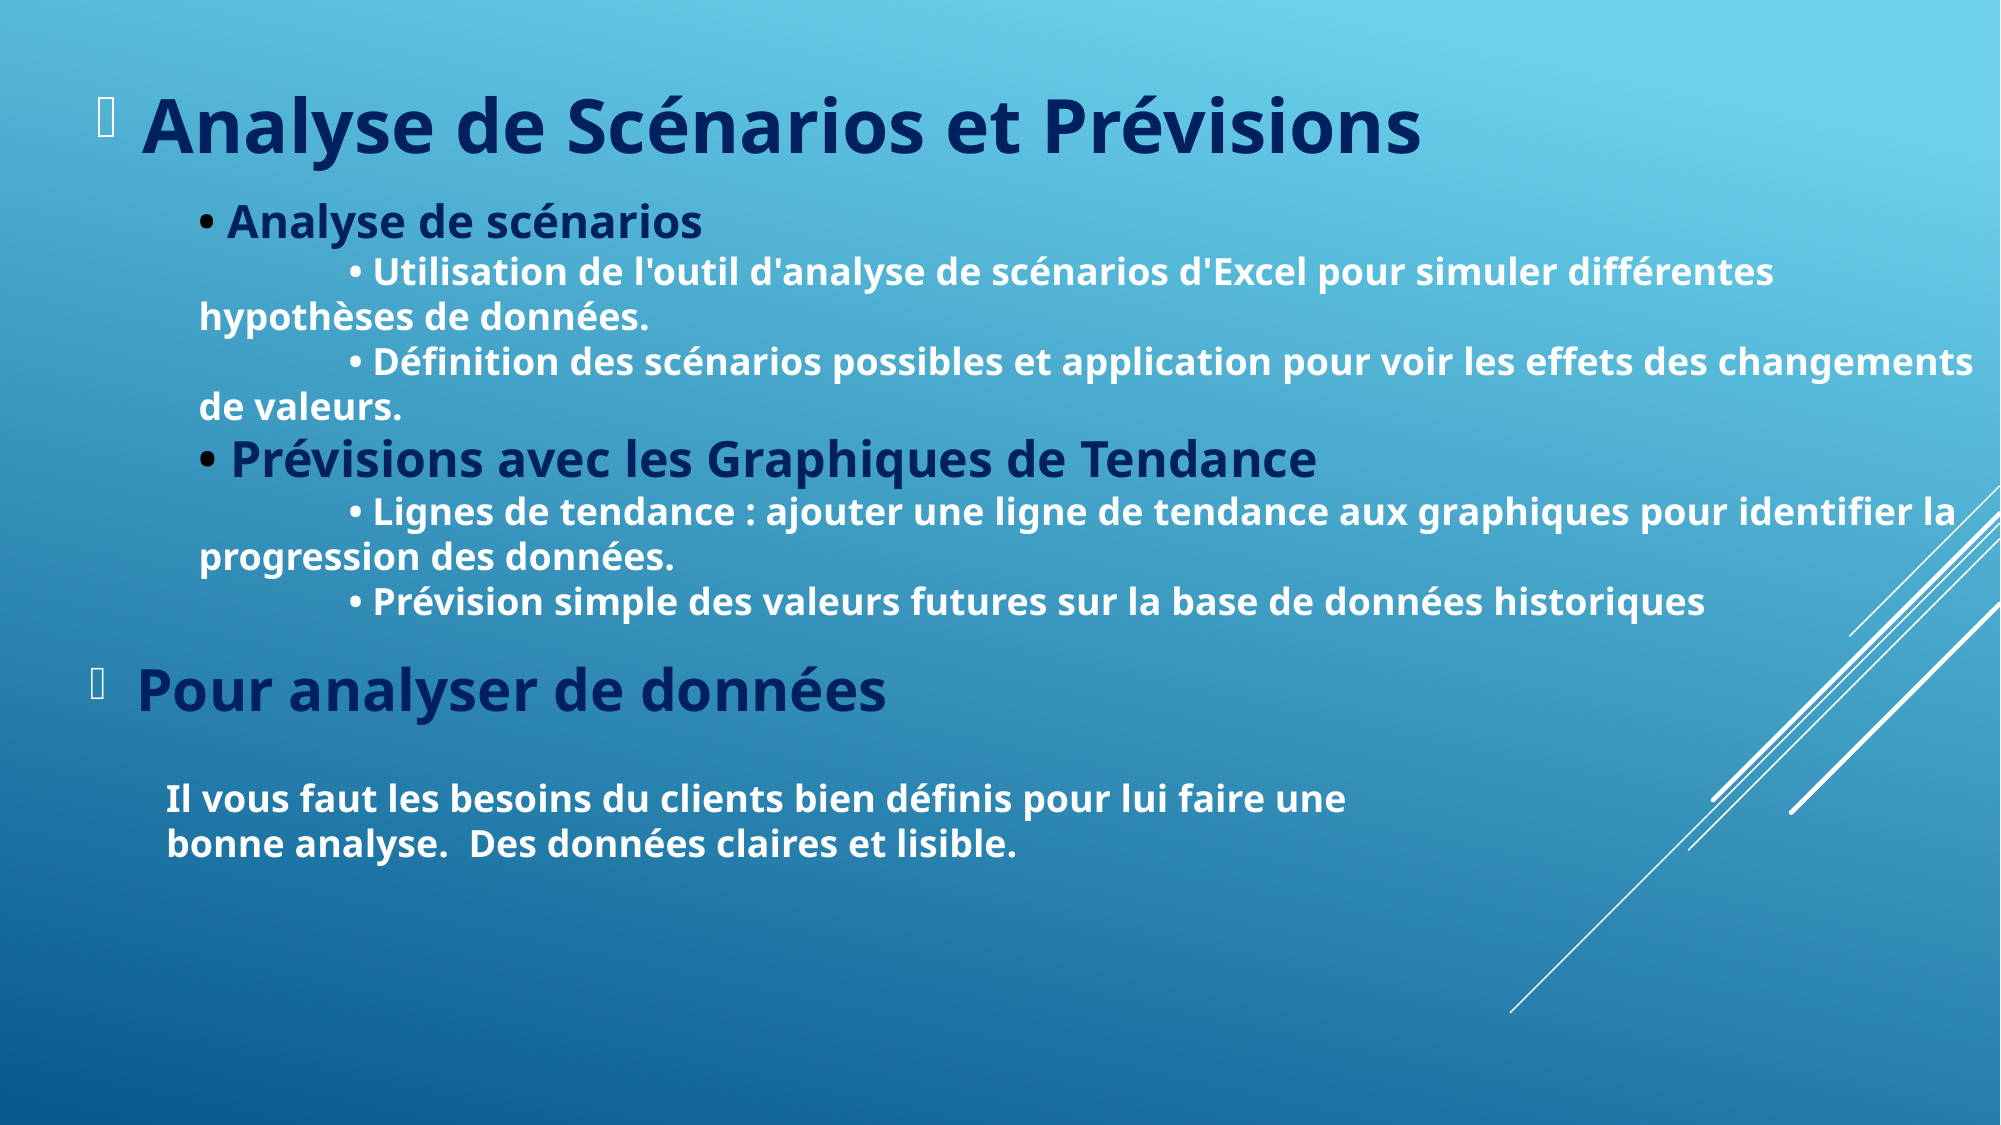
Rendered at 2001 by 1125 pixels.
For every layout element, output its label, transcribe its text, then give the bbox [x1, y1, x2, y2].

text_box • Analyse de scénarios • Utilisation de l'outil d'analyse de scénarios d'Excel pour simuler différentes hypothèses de données. • Définition des scénarios possibles et application pour voir les effets des changements de valeurs. • Prévisions avec les Graphiques de Tendance • Lignes de tendance : ajouter une ligne de tendance aux graphiques pour identifier la progression des données. • Prévision simple des valeurs futures sur la base de données historiques [183, 185, 2000, 631]
list Analyse de Scénarios et Prévisions [80, 60, 1481, 186]
text_box Il vous faut les besoins du clients bien définis pour lui faire une bonne analyse. Des données claires et lisible. [151, 767, 1481, 873]
text_box Pour analyser de données [74, 639, 1475, 738]
